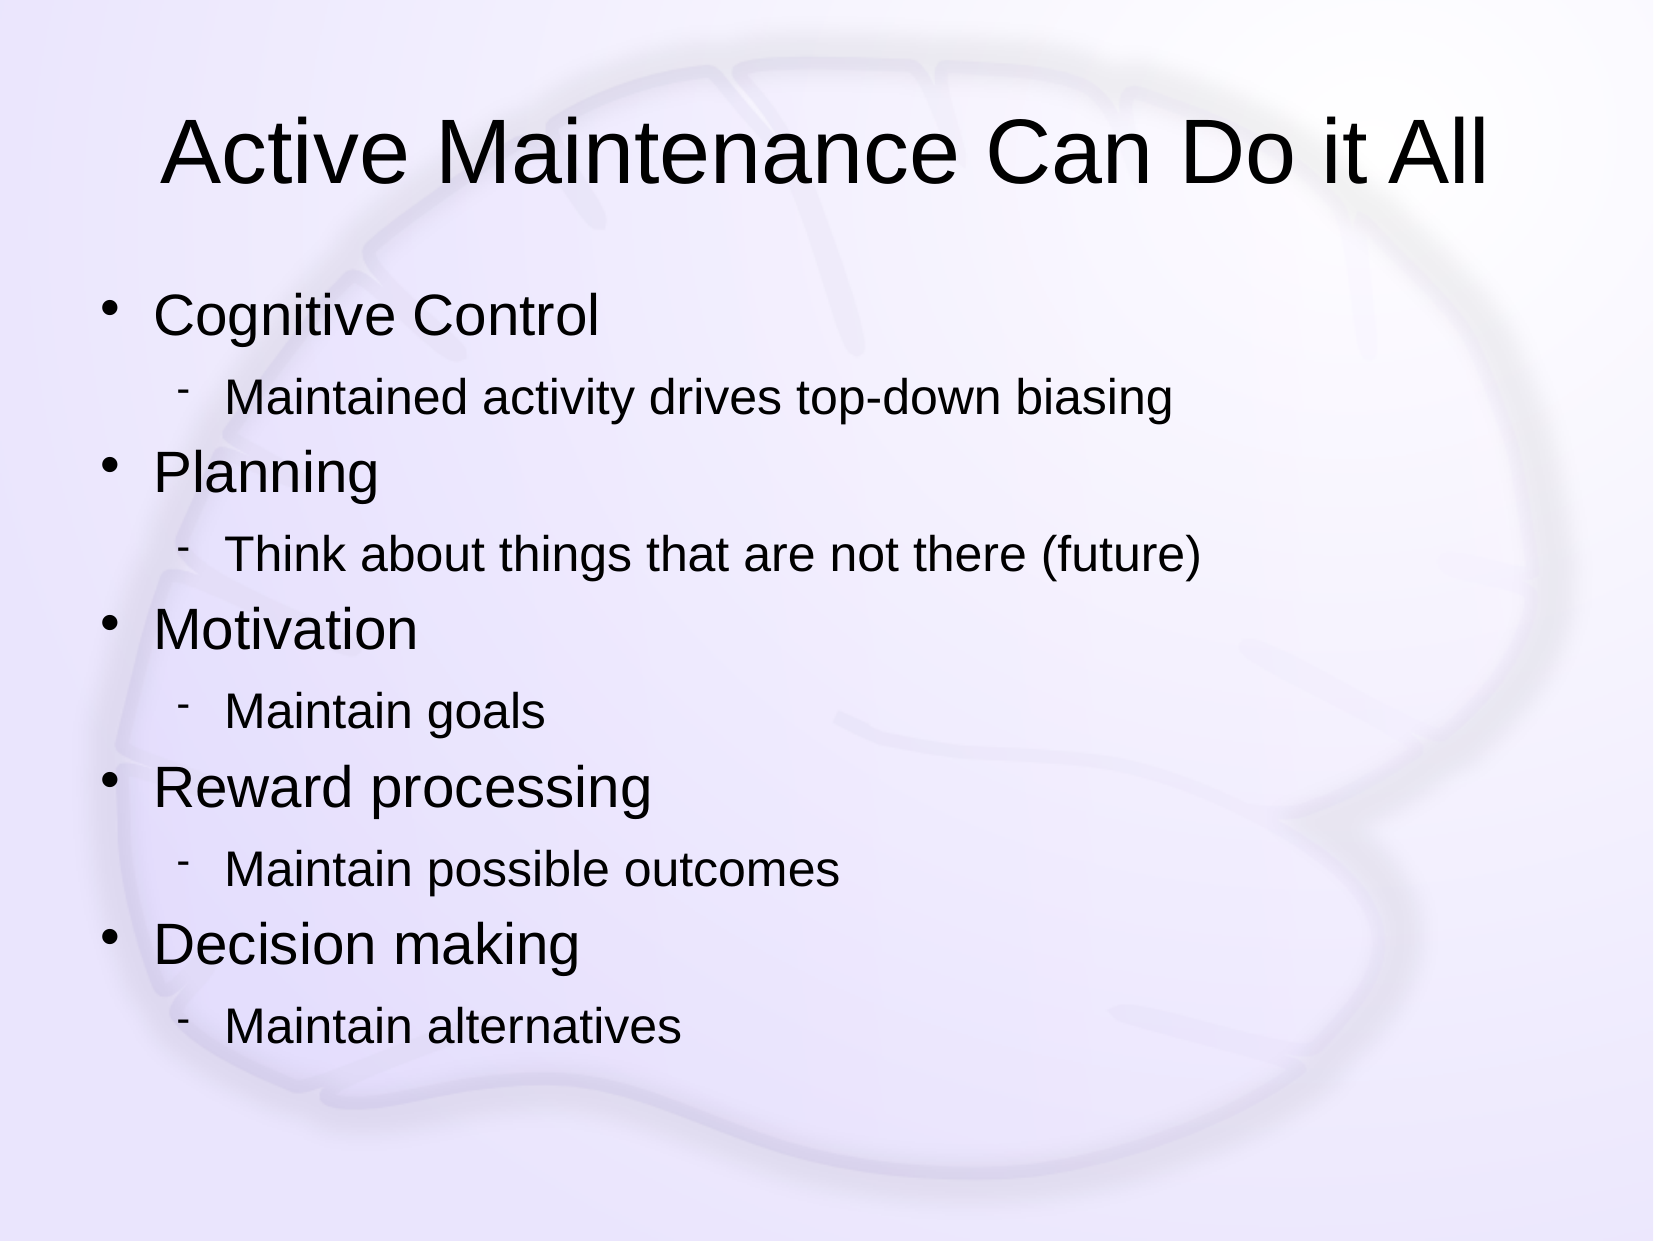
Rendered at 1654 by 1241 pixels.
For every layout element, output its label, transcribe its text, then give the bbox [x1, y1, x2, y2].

list Cognitive Control Maintained activity drives top-down biasing Planning Think about things that are not there (future) Motivation Maintain goals Reward processing Maintain possible outcomes Decision making Maintain alternatives [82, 290, 1571, 1110]
picture [0, 0, 1654, 1241]
title Active Maintenance Can Do it All [82, 49, 1571, 257]
